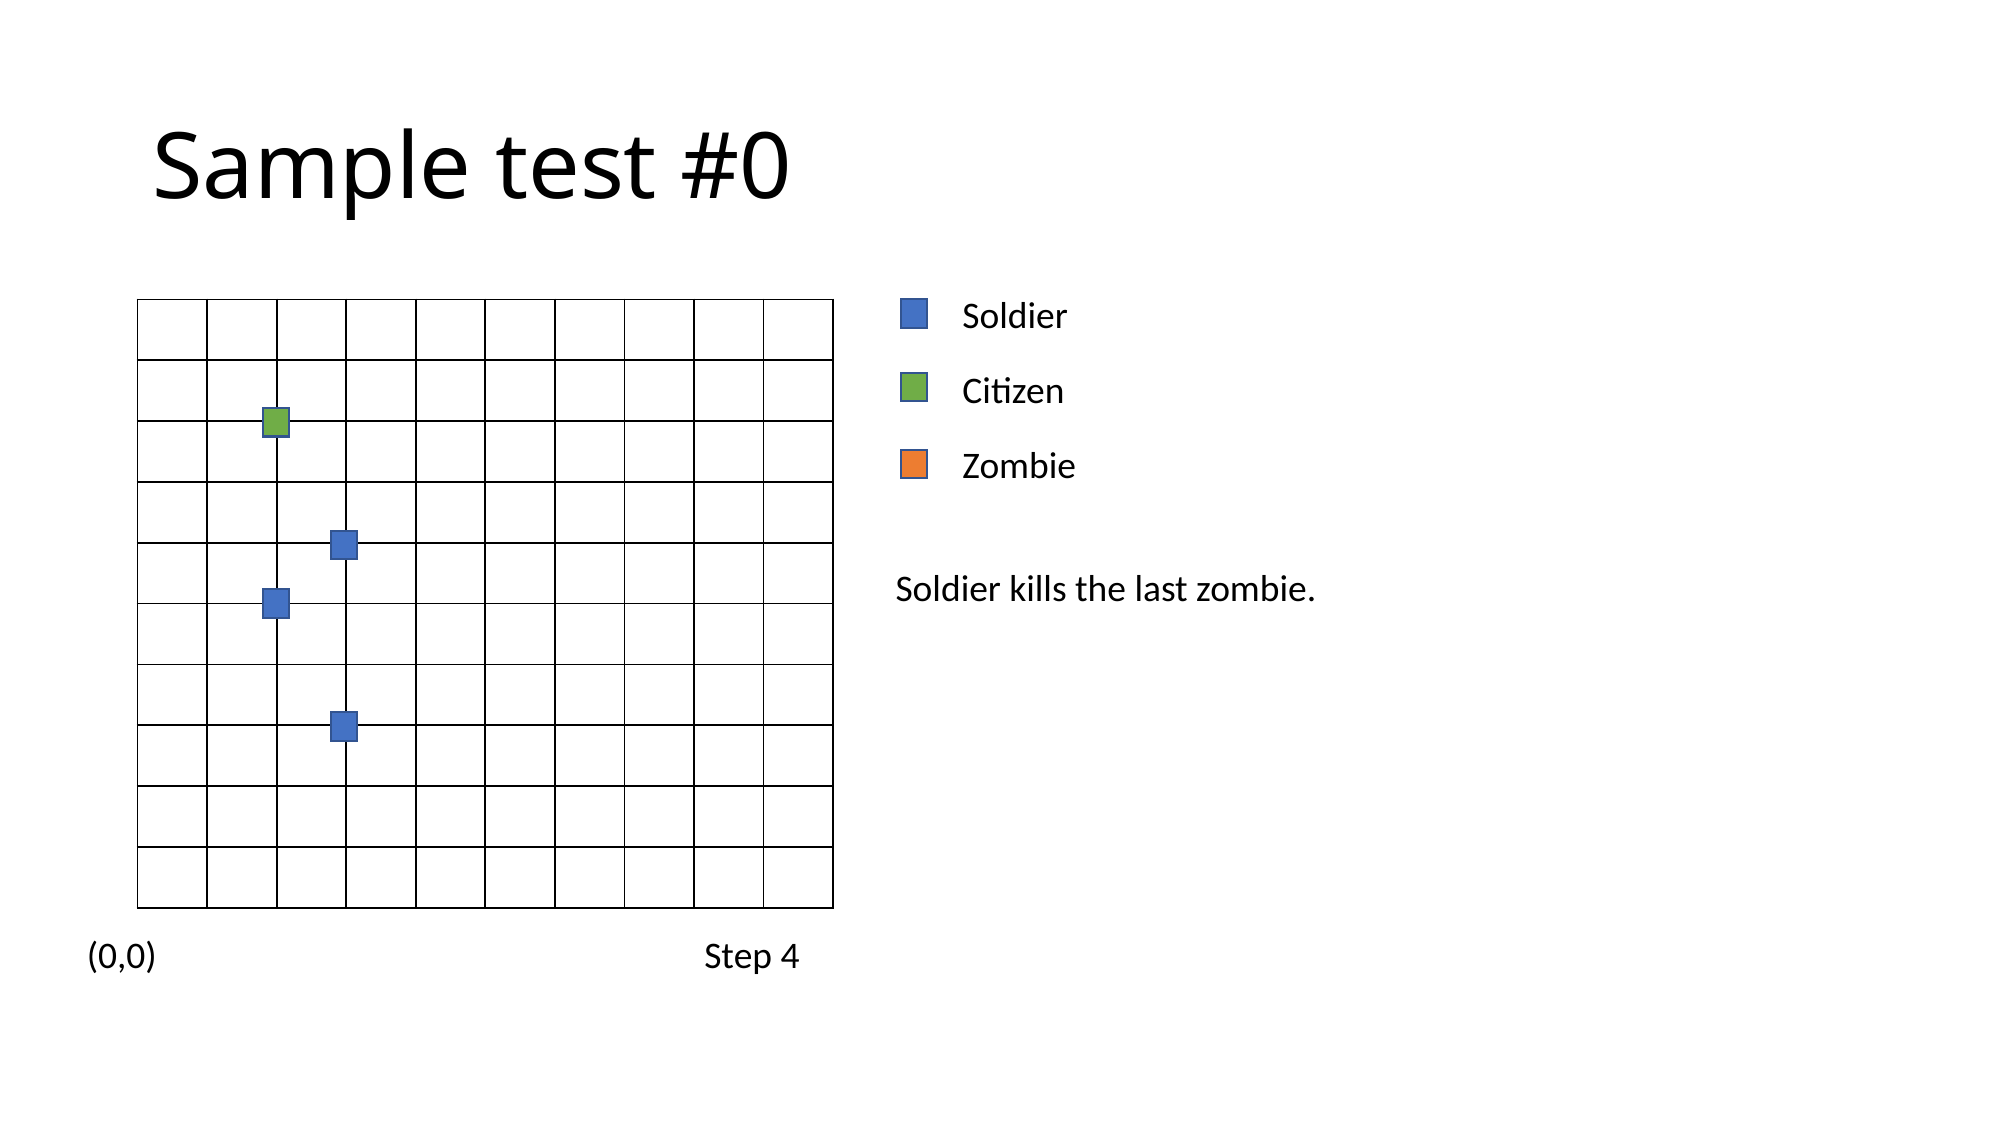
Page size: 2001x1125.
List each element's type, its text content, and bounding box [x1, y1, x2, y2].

table_cell [417, 665, 484, 724]
table_cell [278, 361, 345, 420]
table_cell [208, 544, 276, 603]
table_header [138, 300, 206, 359]
table_cell [278, 665, 345, 724]
table_cell [486, 604, 554, 664]
table_cell [138, 422, 206, 481]
table_cell [556, 483, 624, 542]
table_cell [208, 726, 276, 785]
table_cell [417, 604, 484, 664]
table_cell [208, 665, 276, 724]
table_cell [347, 483, 415, 542]
table_cell [486, 665, 554, 724]
table_cell [417, 544, 484, 603]
table_cell [695, 848, 763, 907]
table_cell [138, 665, 206, 724]
table_cell [278, 604, 345, 664]
table_cell [347, 726, 415, 785]
table_cell [486, 483, 554, 542]
table_cell [556, 787, 624, 846]
table_cell [347, 361, 415, 420]
table_cell [208, 787, 276, 846]
table_cell [138, 361, 206, 420]
table_cell [695, 361, 763, 420]
table_cell [695, 604, 763, 664]
table_cell [556, 422, 624, 481]
text_box [900, 449, 928, 479]
table_cell [764, 726, 832, 785]
table_cell [556, 361, 624, 420]
title Sample test #0 [137, 59, 1863, 278]
table_cell [764, 361, 832, 420]
table_cell [208, 604, 276, 664]
text_box Citizen [947, 358, 1199, 419]
table_cell [486, 726, 554, 785]
table_header [417, 300, 484, 359]
table_cell [625, 483, 693, 542]
table_cell [764, 665, 832, 724]
table_header [695, 300, 763, 359]
table_cell [764, 604, 832, 664]
table_cell [764, 848, 832, 907]
table_cell [625, 726, 693, 785]
table_cell [417, 483, 484, 542]
table_cell [486, 787, 554, 846]
table_cell [625, 787, 693, 846]
table_cell [695, 726, 763, 785]
table_cell [138, 604, 206, 664]
text_box Step 4 [689, 923, 861, 984]
text_box Zombie [947, 433, 1199, 494]
table_cell [278, 422, 345, 481]
table_cell [417, 361, 484, 420]
text_box [262, 407, 290, 438]
table_header [278, 300, 345, 359]
table_cell [138, 483, 206, 542]
table_header [486, 300, 554, 359]
table_cell [625, 544, 693, 603]
table_cell [695, 544, 763, 603]
table_cell [556, 726, 624, 785]
text_box Soldier kills the last zombie. [880, 557, 1407, 617]
table_cell [556, 665, 624, 724]
table_cell [278, 848, 345, 907]
table_cell [208, 483, 276, 542]
table_cell [208, 422, 276, 481]
table_cell [138, 787, 206, 846]
table_cell [764, 544, 832, 603]
text_box [330, 711, 358, 742]
table_cell [764, 483, 832, 542]
table_cell [417, 422, 484, 481]
text_box Soldier [947, 283, 1199, 343]
table_cell [625, 422, 693, 481]
table_cell [347, 544, 415, 603]
text_box (0,0) [72, 923, 344, 984]
table_header [347, 300, 415, 359]
table_cell [208, 848, 276, 907]
table_header [625, 300, 693, 359]
table_cell [278, 544, 345, 603]
table_header [556, 300, 624, 359]
table_cell [138, 848, 206, 907]
table_cell [417, 726, 484, 785]
table_cell [556, 604, 624, 664]
table_cell [695, 787, 763, 846]
table_cell [278, 787, 345, 846]
table_cell [347, 604, 415, 664]
table_cell [138, 544, 206, 603]
table_cell [486, 361, 554, 420]
table_cell [347, 848, 415, 907]
table_cell [764, 422, 832, 481]
table_cell [625, 665, 693, 724]
table_cell [347, 665, 415, 724]
table_cell [278, 483, 345, 542]
text_box [262, 588, 290, 619]
table_cell [138, 726, 206, 785]
table_cell [208, 361, 276, 420]
table_cell [556, 848, 624, 907]
table_cell [417, 787, 484, 846]
table_cell [695, 665, 763, 724]
table_cell [347, 422, 415, 481]
table_cell [625, 848, 693, 907]
table_cell [278, 726, 345, 785]
table_cell [556, 544, 624, 603]
text_box [900, 372, 928, 402]
table_cell [625, 604, 693, 664]
table_cell [486, 422, 554, 481]
table_cell [486, 544, 554, 603]
table_cell [764, 787, 832, 846]
table_cell [486, 848, 554, 907]
text_box [900, 298, 928, 329]
text_box [330, 530, 358, 560]
table_cell [347, 787, 415, 846]
table_cell [417, 848, 484, 907]
table_cell [695, 422, 763, 481]
table_header [208, 300, 276, 359]
table_cell [625, 361, 693, 420]
table_header [764, 300, 832, 359]
table_cell [695, 483, 763, 542]
